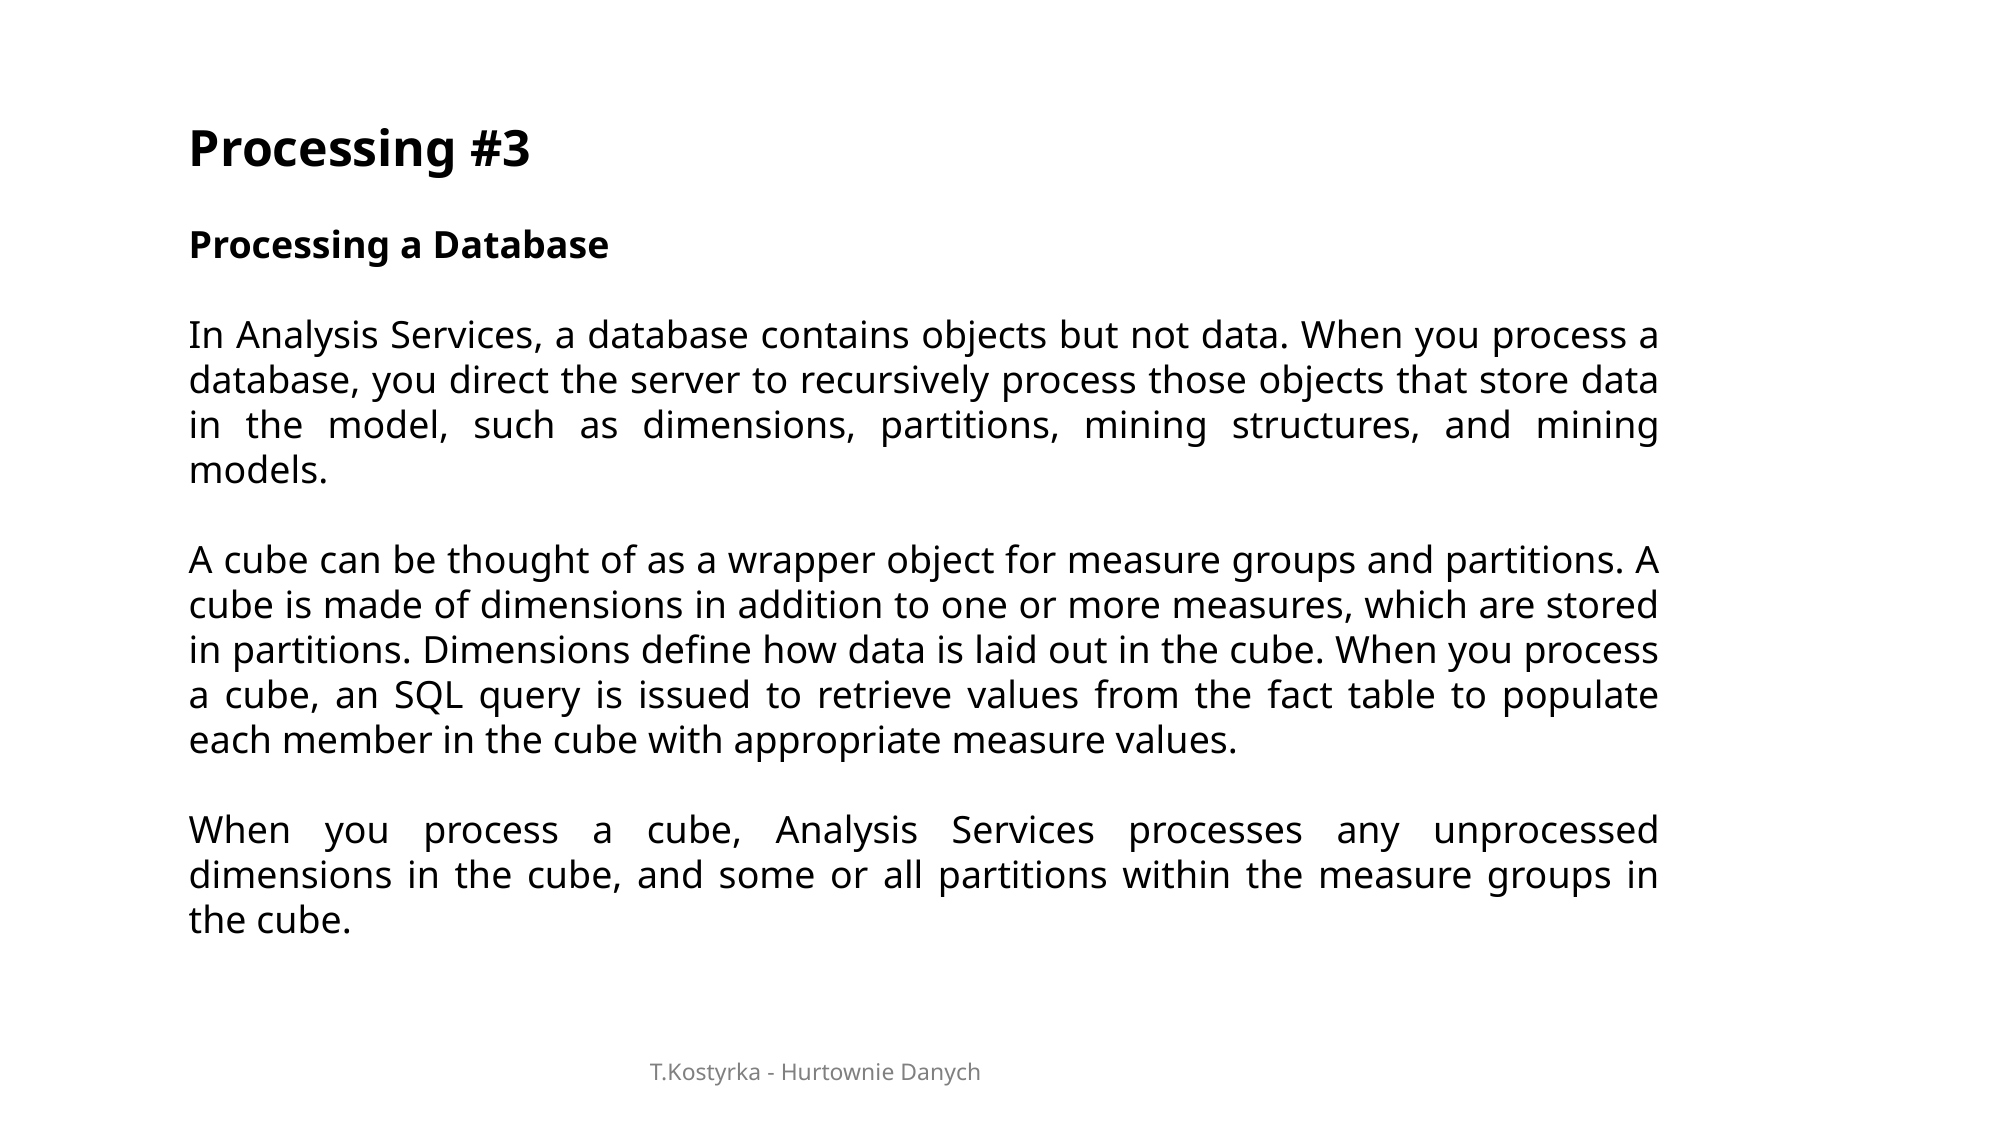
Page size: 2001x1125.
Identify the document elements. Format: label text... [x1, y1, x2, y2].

text_box Processing #3 Processing a Database In Analysis Services, a database contains objects but not data. When you process a database, you direct the server to recursively process those objects that store data in the model, such as dimensions, partitions, mining structures, and mining models. A cube can be thought of as a wrapper object for measure groups and partitions. A cube is made of dimensions in addition to one or more measures, which are stored in partitions. Dimensions define how data is laid out in the cube. When you process a cube, an SQL query is issued to retrieve values from the fact table to populate each member in the cube with appropriate measure values. When you process a cube, Analysis Services processes any unprocessed dimensions in the cube, and some or all partitions within the measure groups in the cube. [99, 108, 1676, 949]
footer T.Kostyrka - Hurtownie Danych [634, 1042, 1605, 1103]
